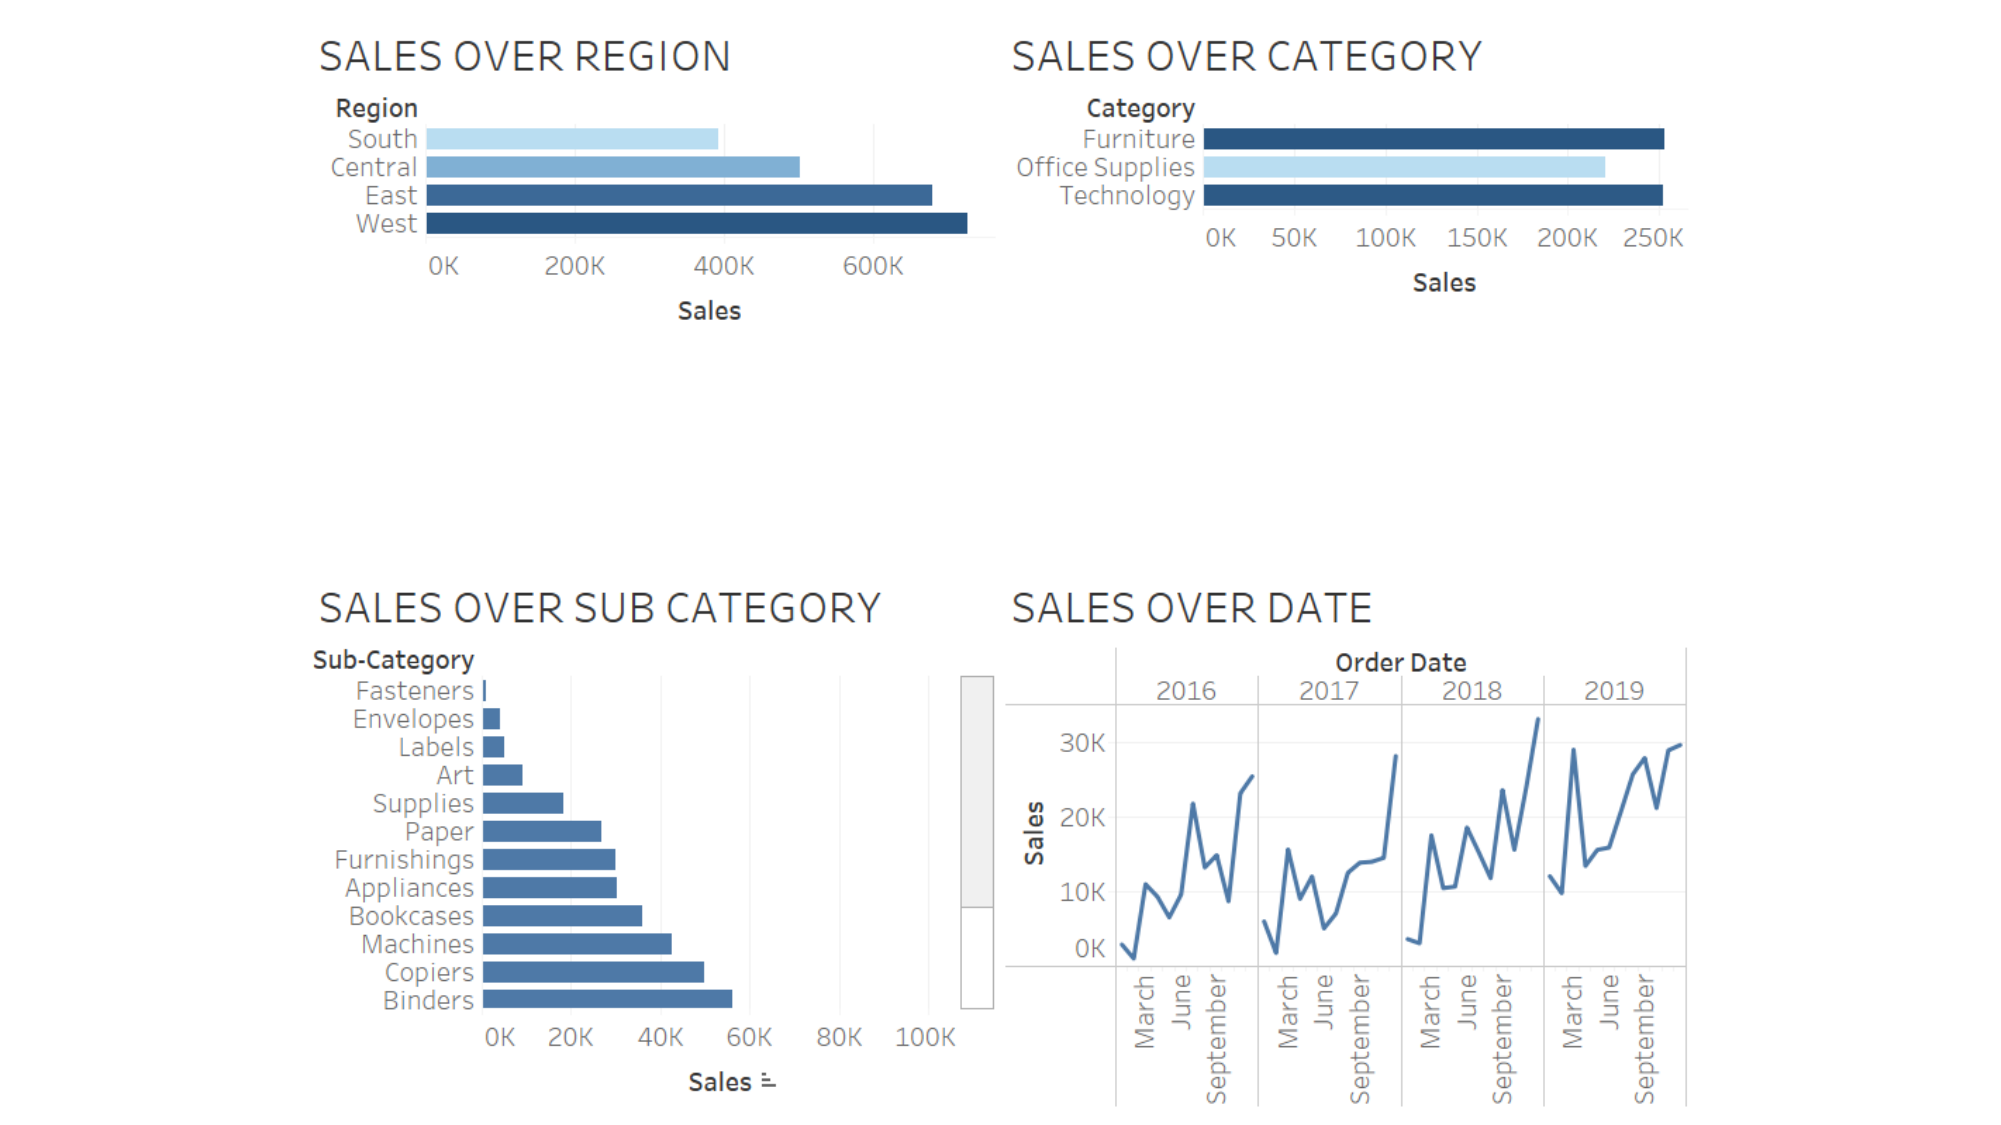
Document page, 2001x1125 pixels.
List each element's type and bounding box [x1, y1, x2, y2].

picture [296, 0, 1704, 1125]
